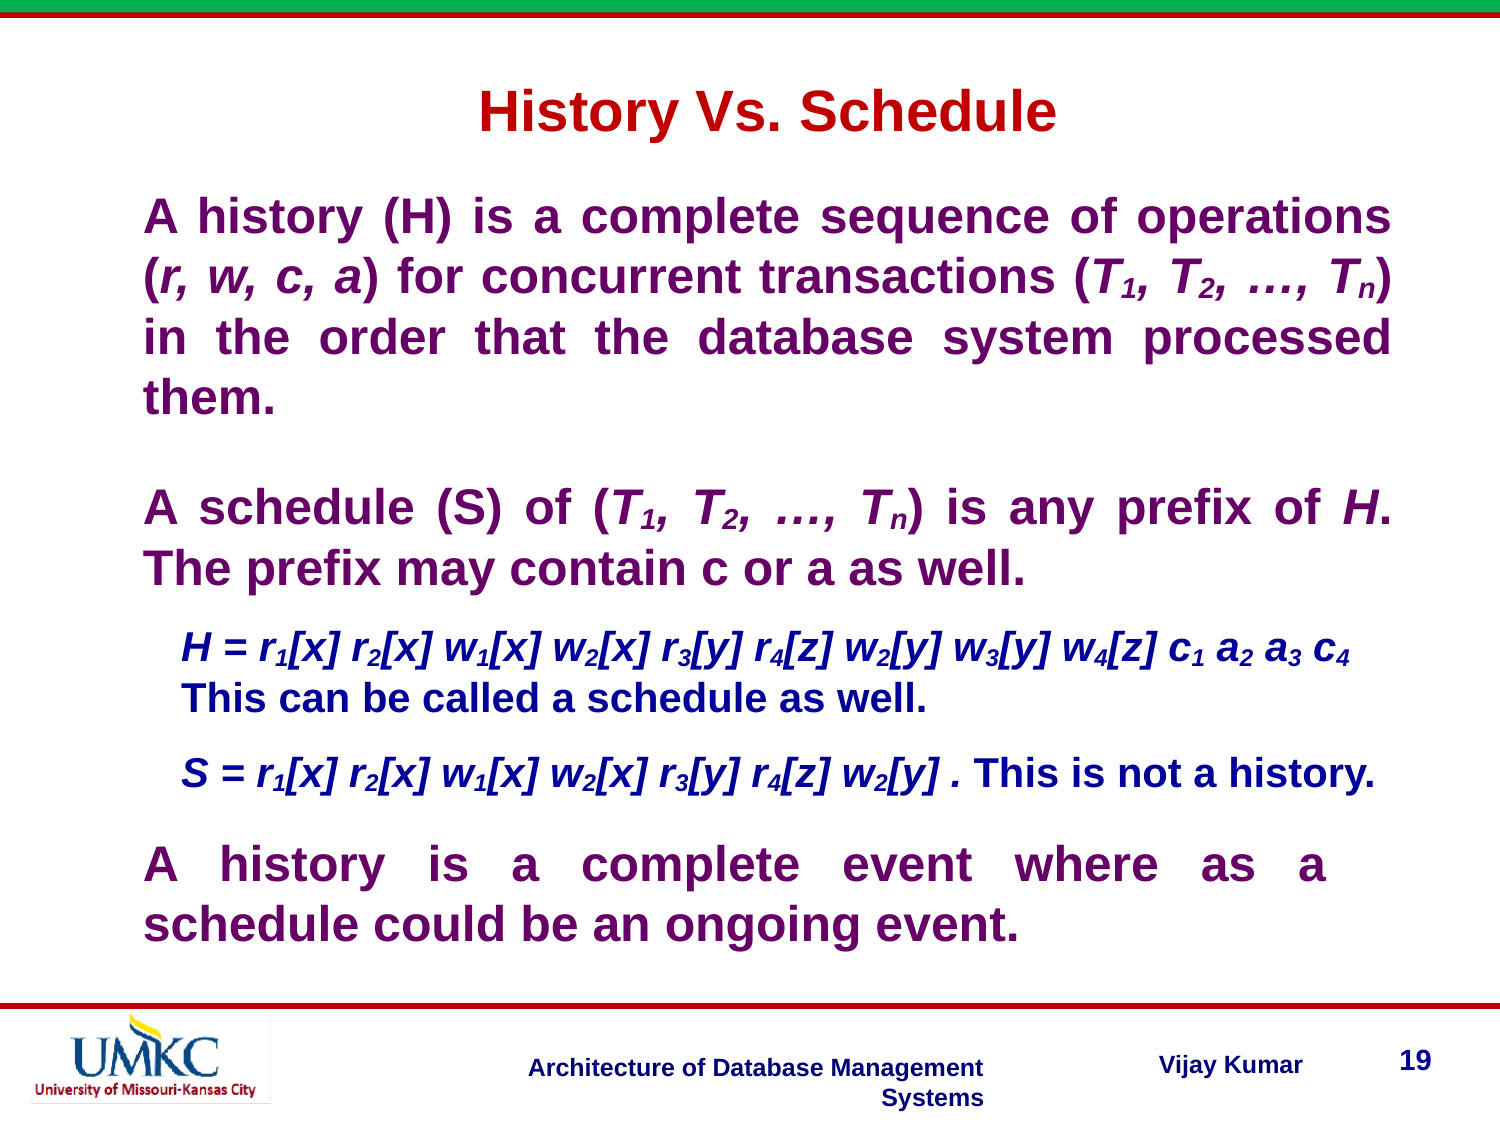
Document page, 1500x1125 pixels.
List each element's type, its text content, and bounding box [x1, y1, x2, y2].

text_box A history (H) is a complete sequence of operations (r, w, c, a) for concurrent transactions (T1, T2, …, Tn) in the order that the database system processed them. A schedule (S) of (T1, T2, …, Tn) is any prefix of H. The prefix may contain c or a as well. H = r1[x] r2[x] w1[x] w2[x] r3[y] r4[z] w2[y] w3[y] w4[z] c1 a2 a3 c4 This can be called a schedule as well. S = r1[x] r2[x] w1[x] w2[x] r3[y] r4[z] w2[y] . This is not a history. [128, 176, 1408, 804]
text_box A history is a complete event where as a schedule could be an ongoing event. [128, 824, 1342, 959]
slide_number 19 [1348, 1034, 1447, 1074]
title History Vs. Schedule [179, 32, 1378, 157]
picture [31, 1014, 271, 1106]
